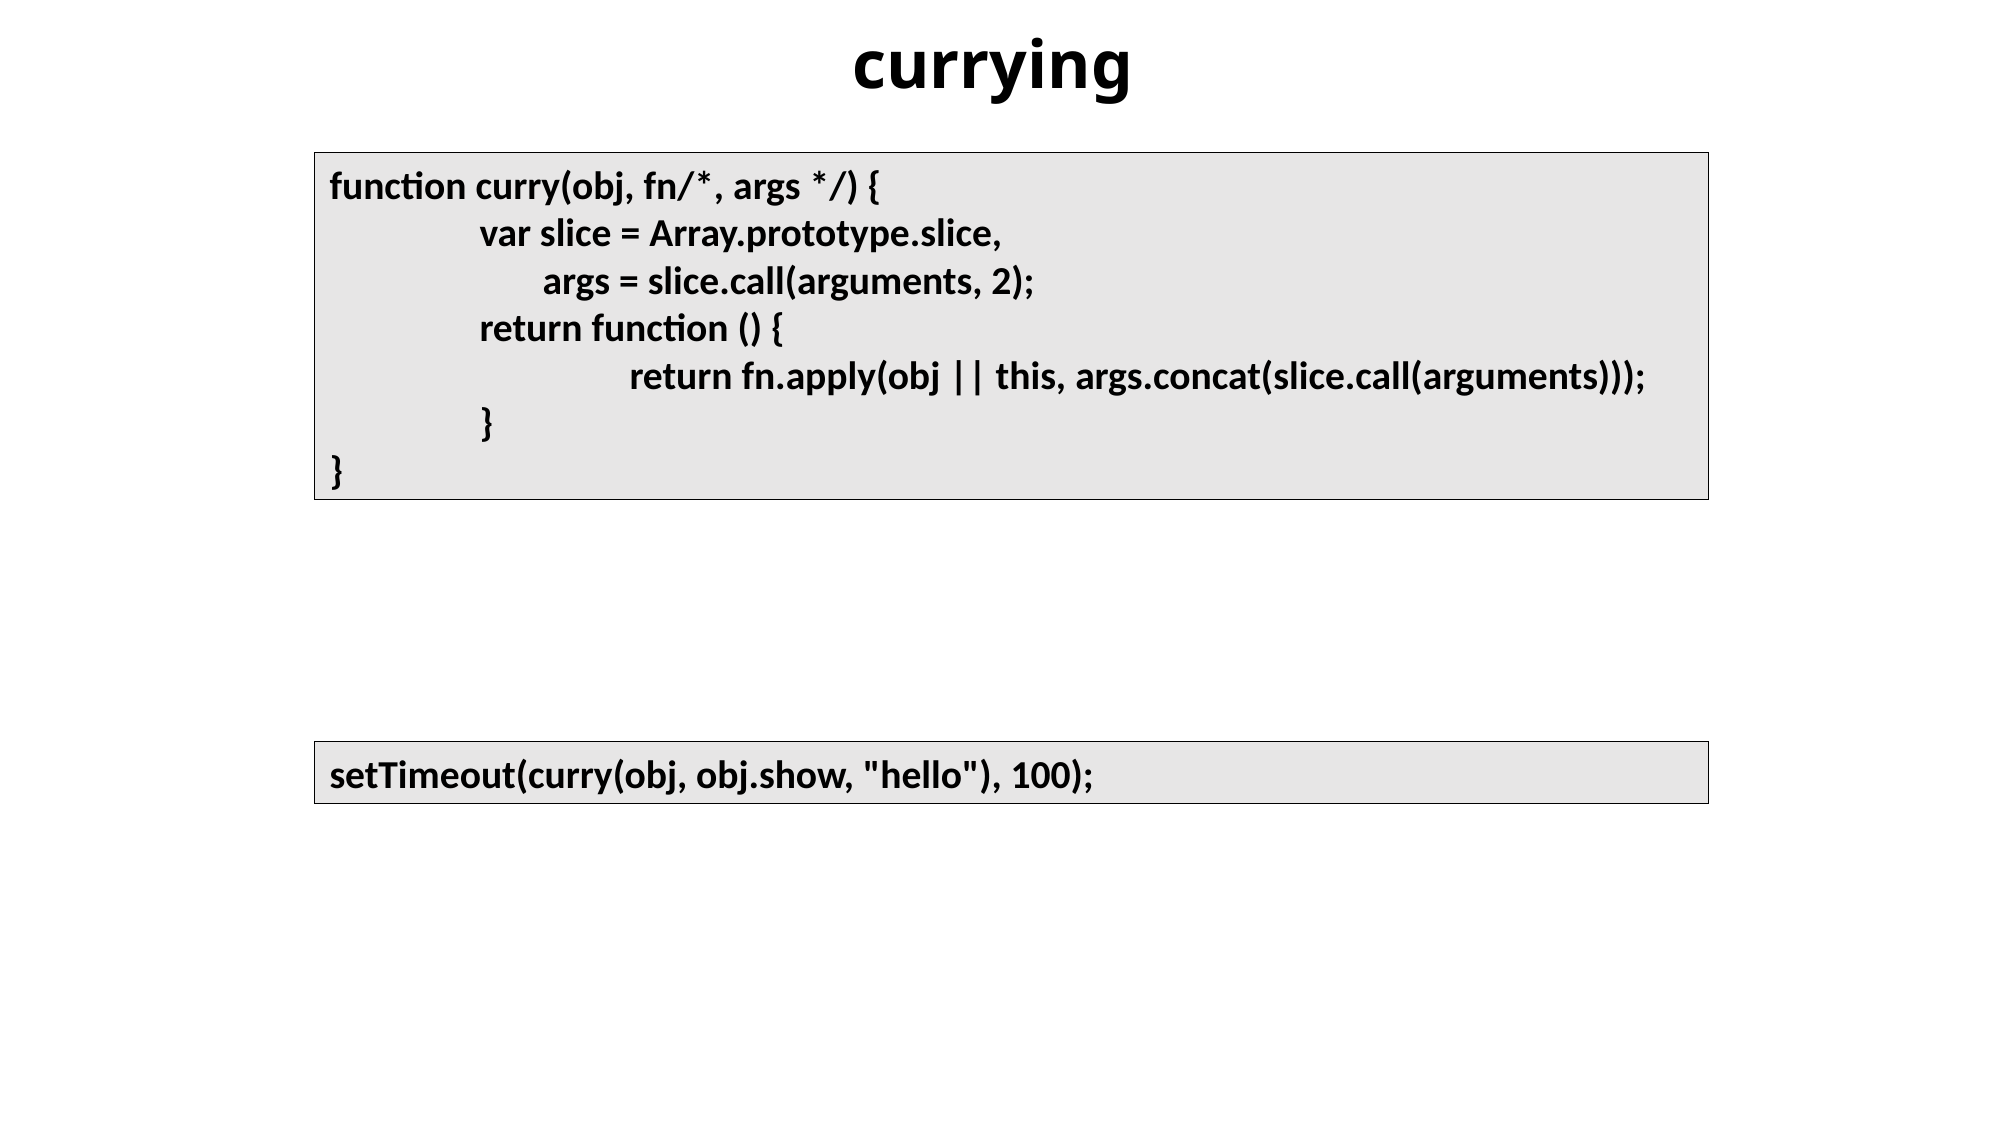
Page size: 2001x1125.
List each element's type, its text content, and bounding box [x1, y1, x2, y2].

text_box function curry(obj, fn/*, args */) { var slice = Array.prototype.slice, args = slice.call(arguments, 2); return function () { return fn.apply(obj || this, args.concat(slice.call(arguments))); } } [314, 152, 1709, 500]
title currying [355, 23, 1631, 111]
text_box setTimeout(curry(obj, obj.show, "hello"), 100); [314, 741, 1709, 804]
